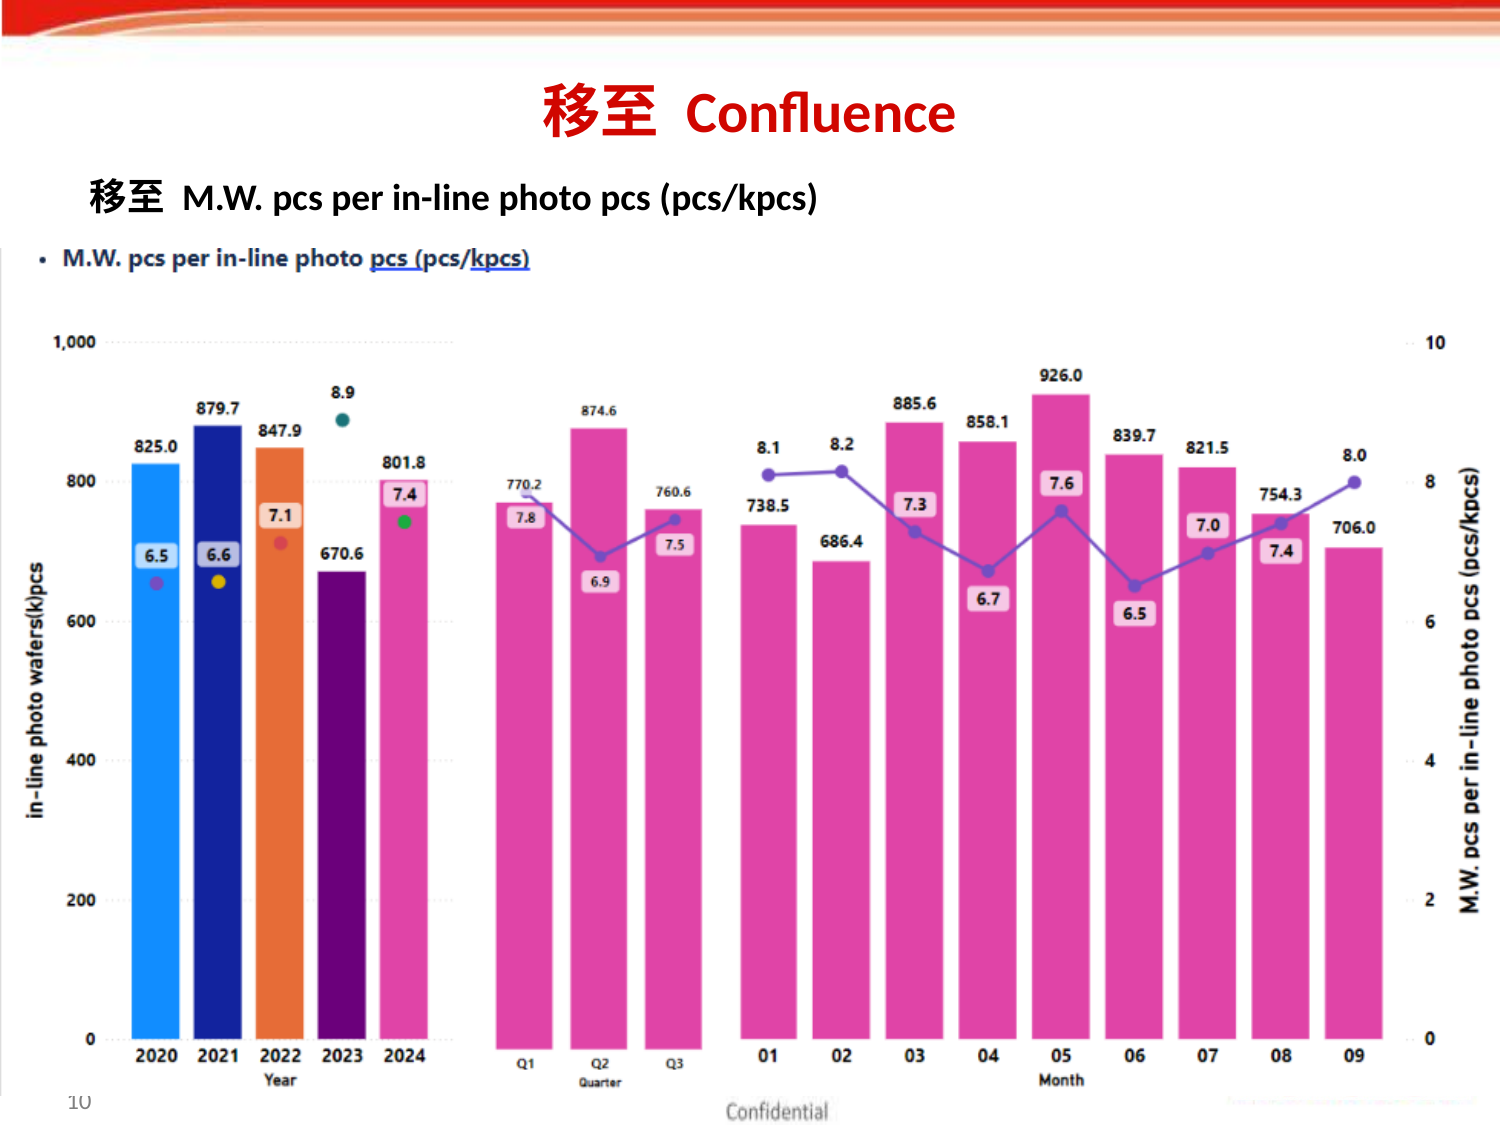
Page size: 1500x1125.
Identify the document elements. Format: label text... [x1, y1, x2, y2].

slide_number 9 [0, 1104, 160, 1125]
picture [0, 0, 1500, 1125]
text_box 移至 M.W. pcs per in-line photo pcs (pcs/kpcs) [74, 165, 936, 226]
title 移至 Confluence [75, 66, 1425, 149]
